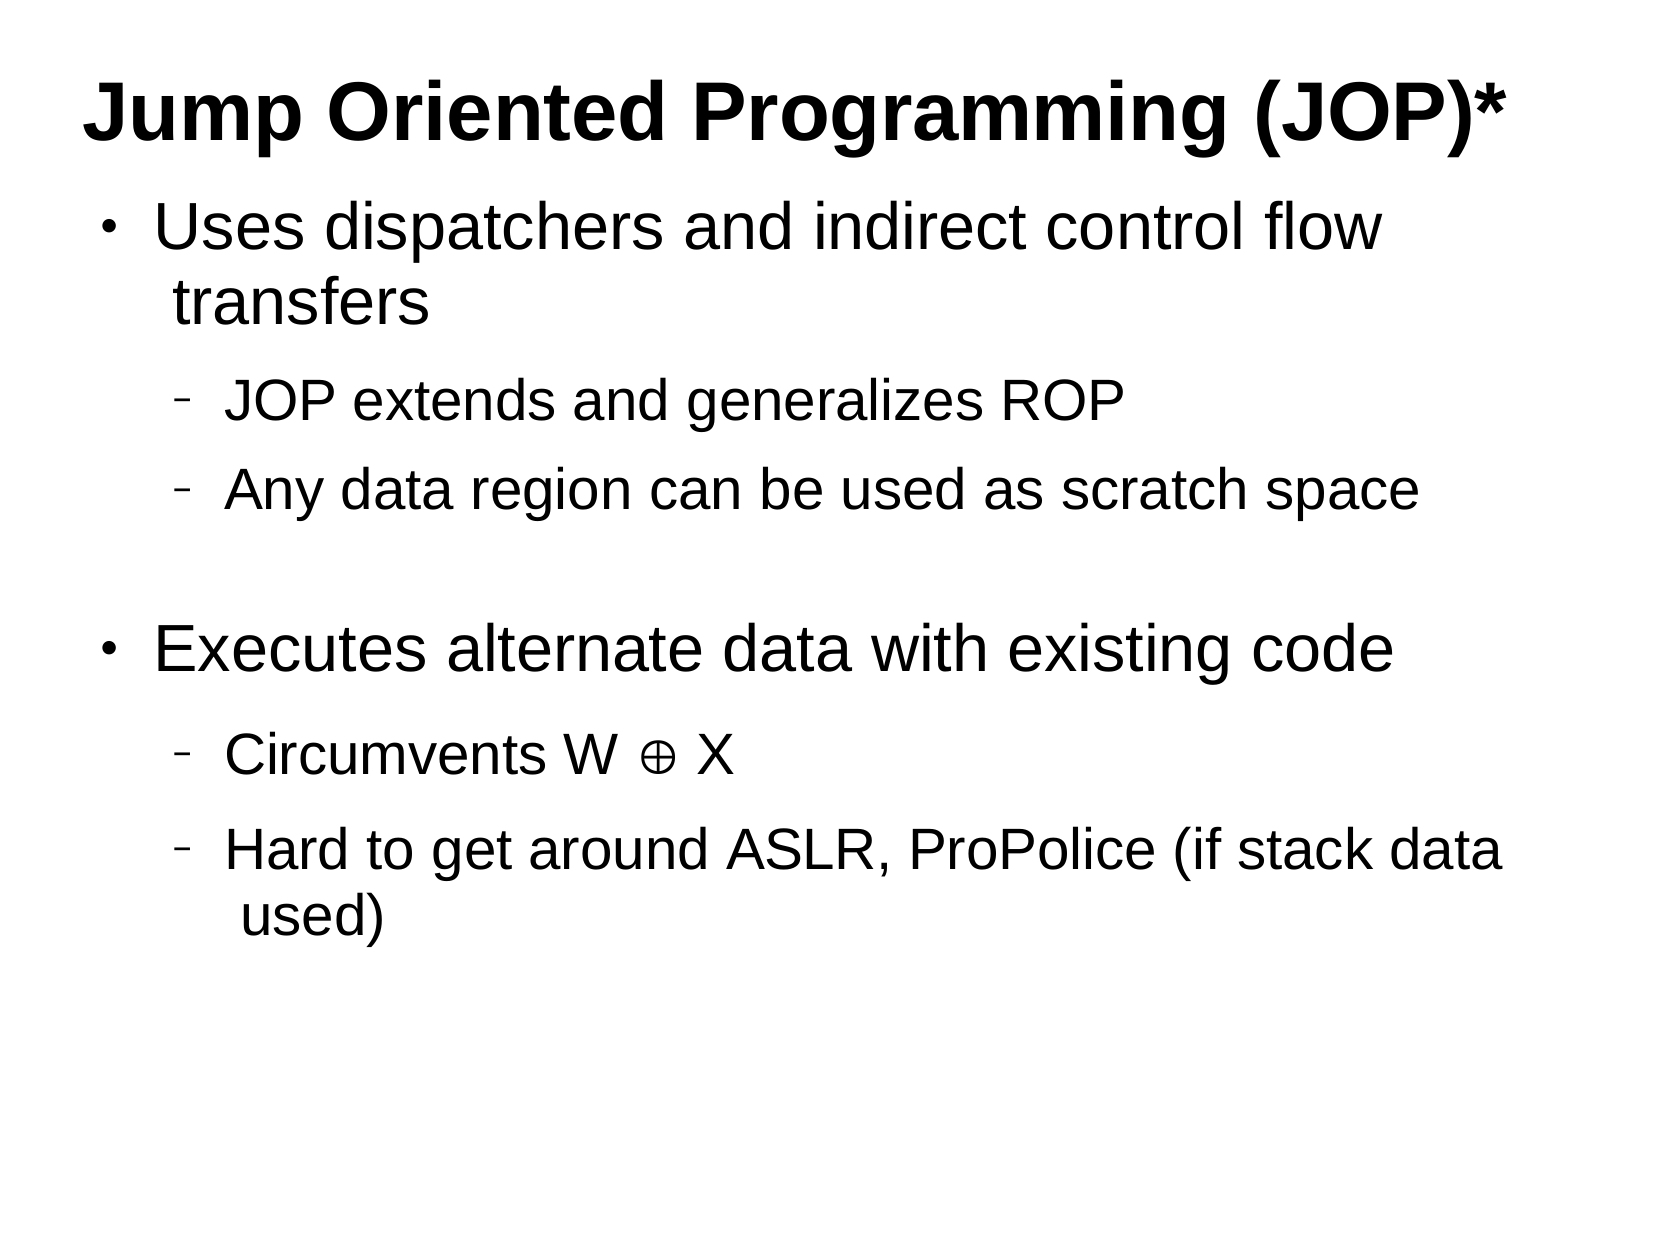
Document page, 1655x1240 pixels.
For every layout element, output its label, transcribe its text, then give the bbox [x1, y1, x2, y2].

text_box Uses dispatchers and indirect control flow transfers [151, 188, 1388, 339]
title Jump Oriented Programming (JOP)* [80, 57, 1574, 265]
text_box ● [98, 627, 127, 663]
text_box Executes alternate data with existing code [151, 604, 1402, 685]
text_box Circumvents W  X Hard to get around ASLR, ProPolice (if stack data used) [222, 716, 1507, 947]
text_box JOP extends and generalizes ROP Any data region can be used as scratch space [222, 361, 1424, 521]
text_box – [169, 817, 198, 871]
text_box ● [98, 204, 127, 240]
text_box – [169, 722, 198, 776]
text_box – – [169, 369, 198, 511]
